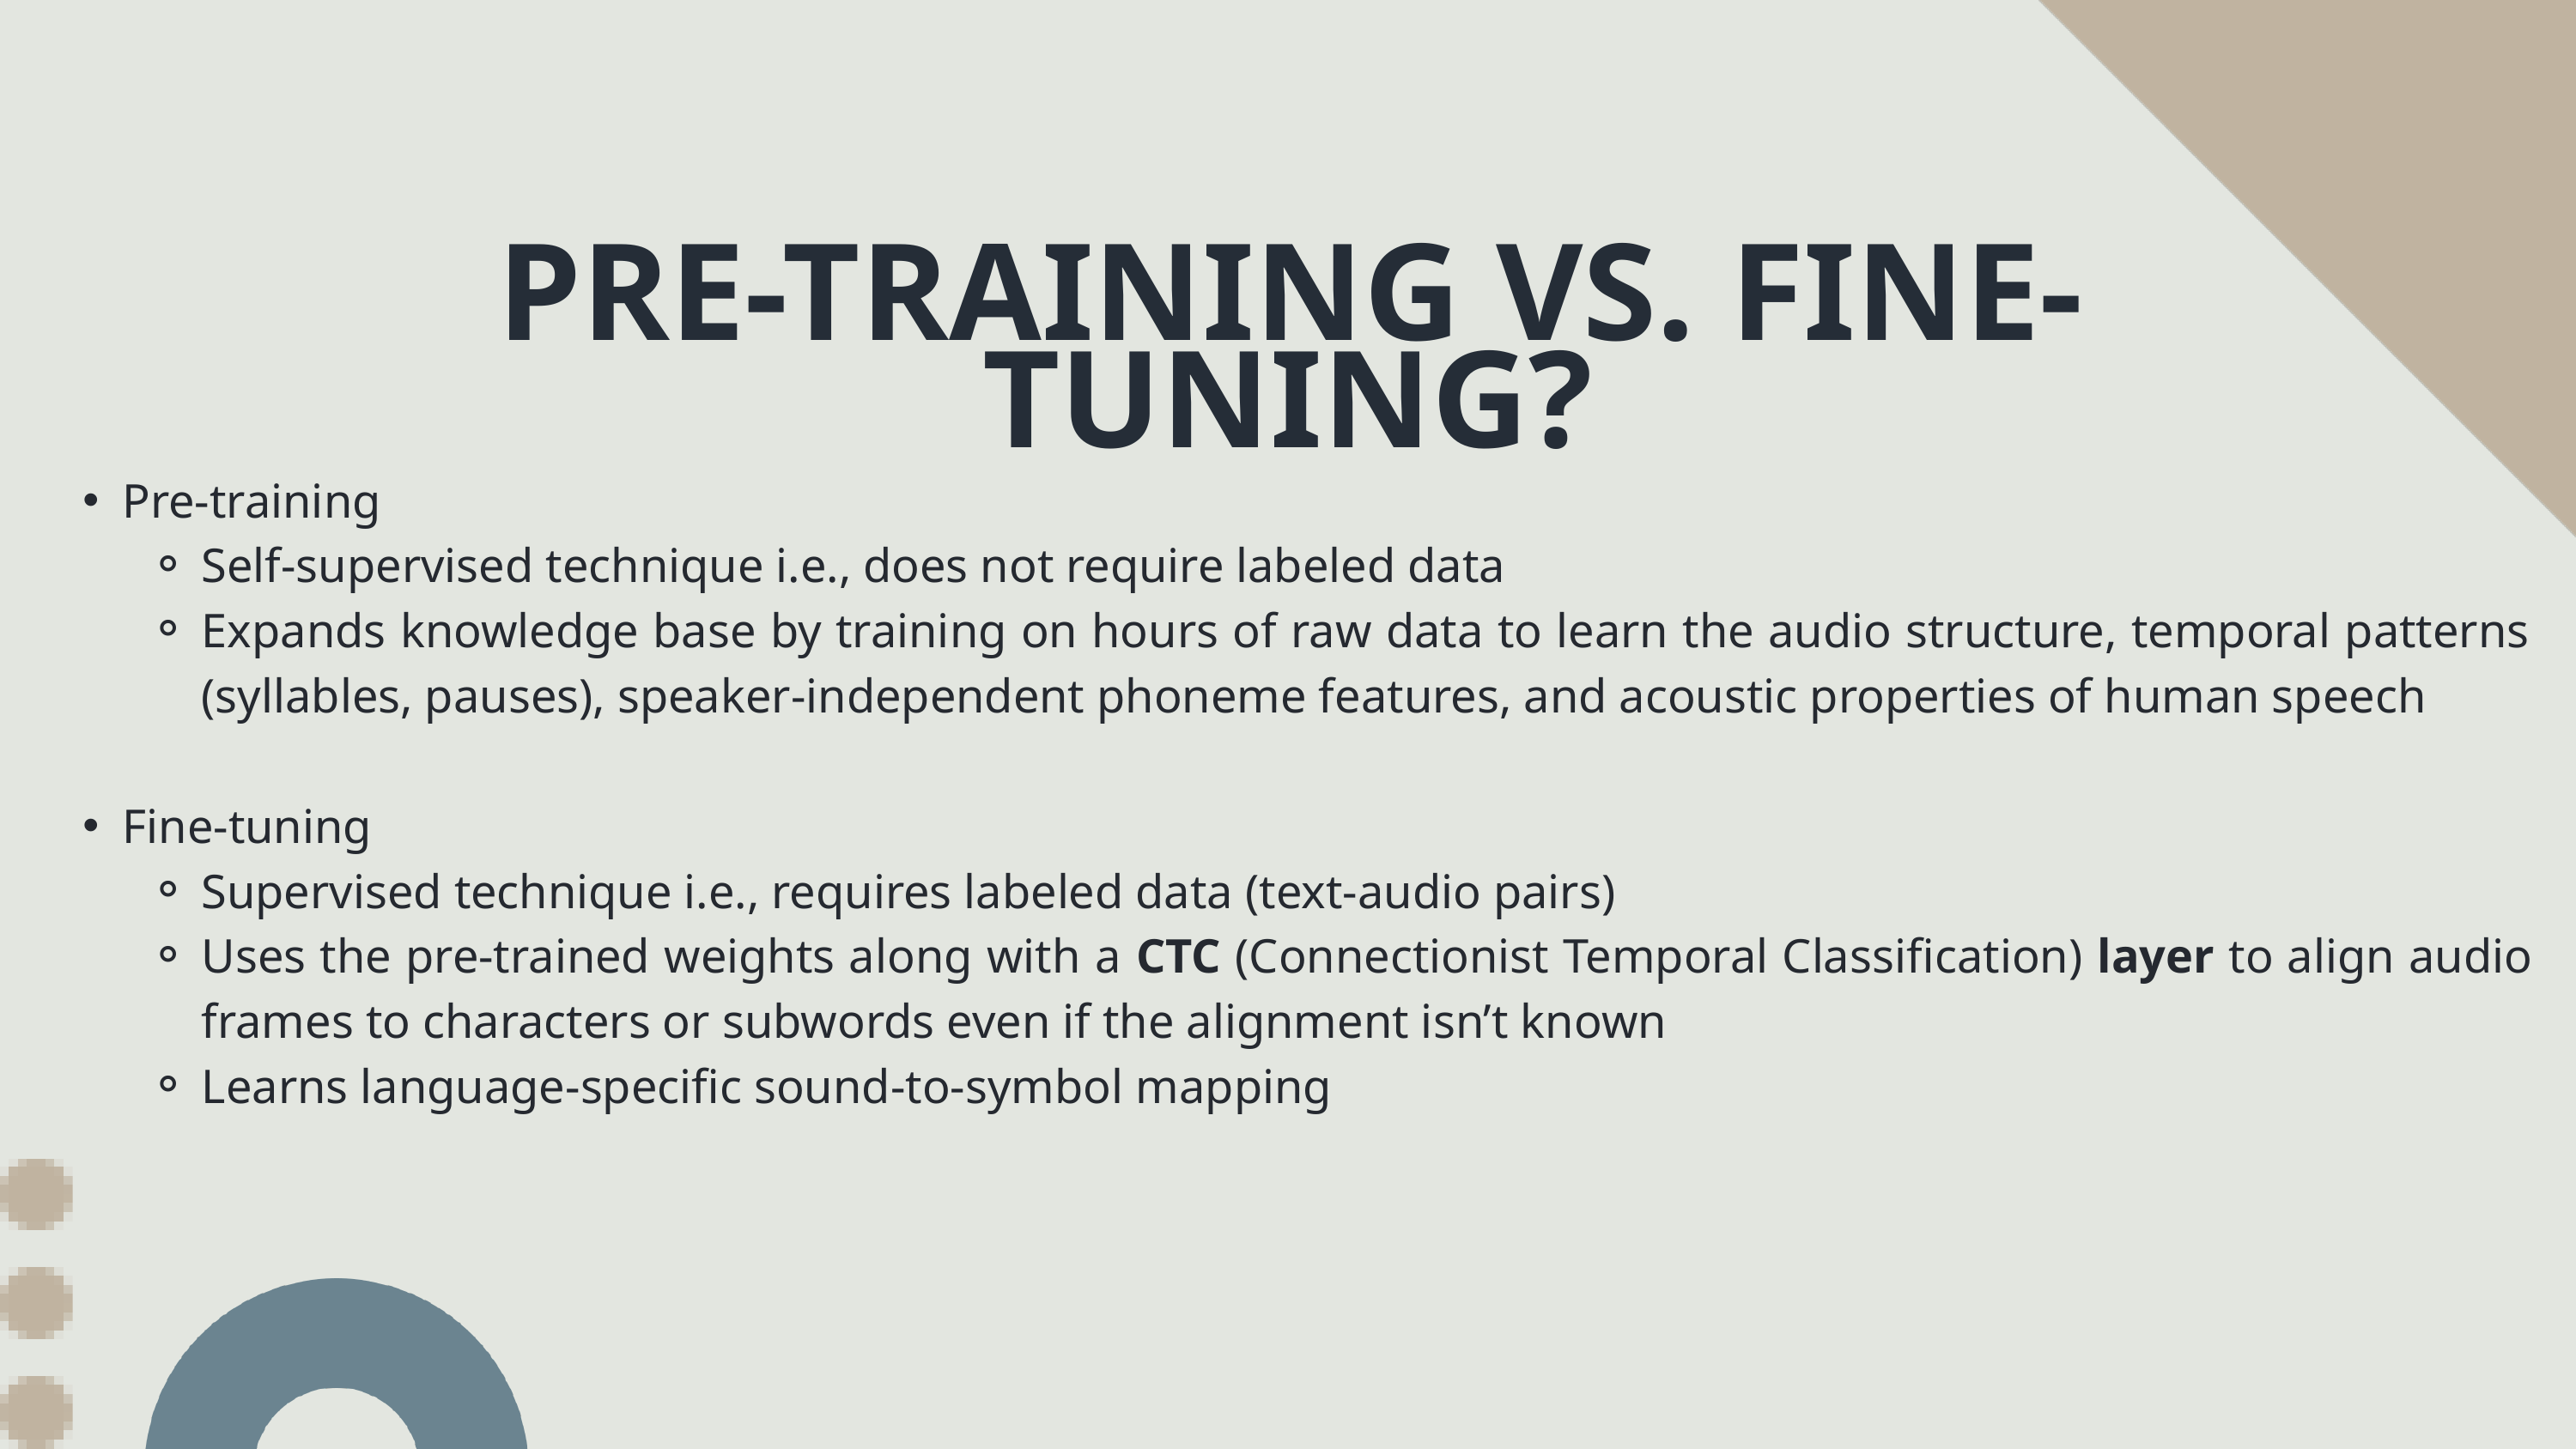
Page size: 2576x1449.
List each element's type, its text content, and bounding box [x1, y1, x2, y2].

text_box Pre-training Self-supervised technique i.e., does not require labeled data Expands knowledge base by training on hours of raw data to learn the audio structure, temporal patterns (syllables, pauses), speaker-independent phoneme features, and acoustic properties of human speech Fine-tuning Supervised technique i.e., requires labeled data (text-audio pairs) Uses the pre-trained weights along with a CTC (Connectionist Temporal Classification) layer to align audio frames to characters or subwords even if the alignment isn’t known Learns language-specific sound-to-symbol mapping [43, 462, 2533, 1113]
text_box [0, 1159, 73, 1449]
text_box PRE-TRAINING VS. FINE-TUNING? [197, 260, 2379, 462]
text_box [144, 1278, 528, 1449]
text_box [2021, 0, 2576, 562]
